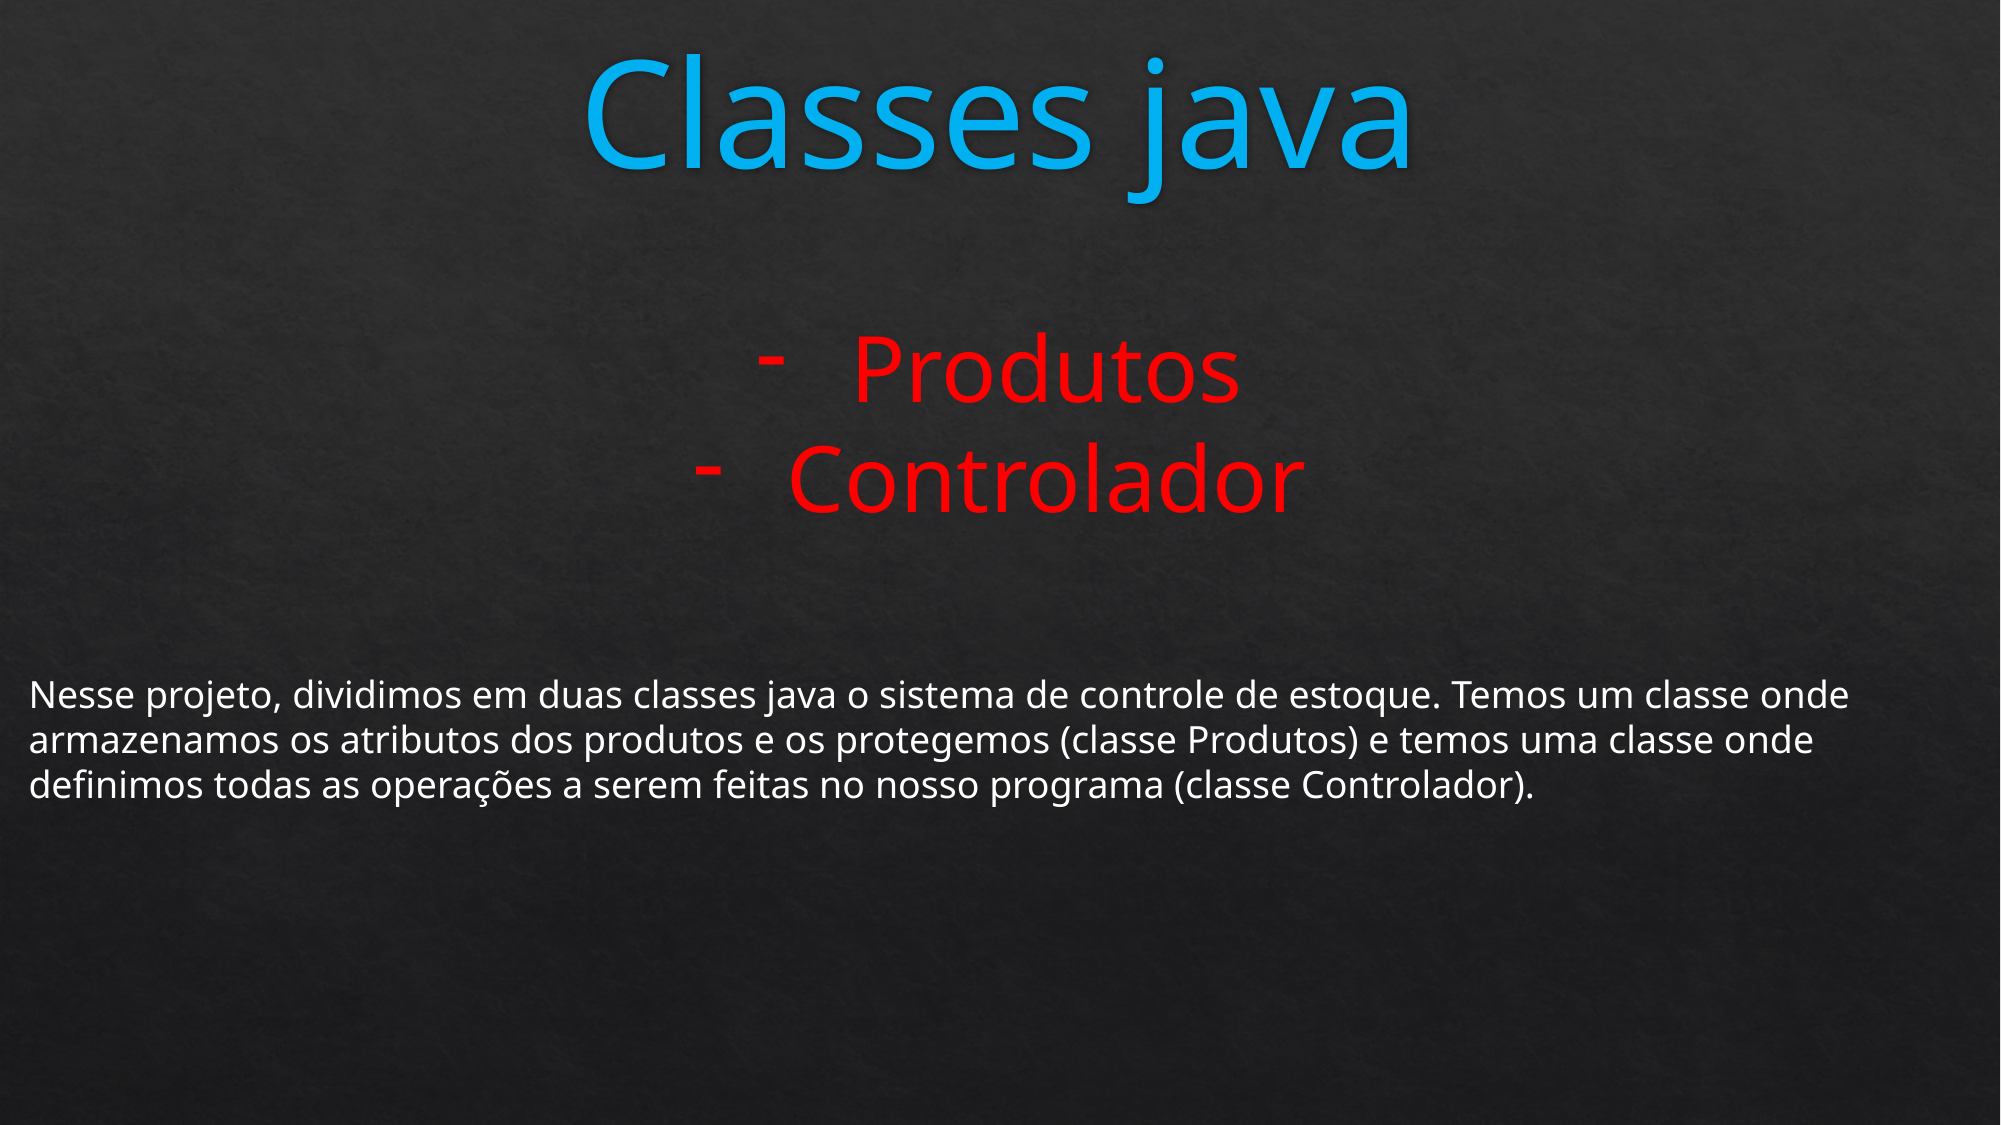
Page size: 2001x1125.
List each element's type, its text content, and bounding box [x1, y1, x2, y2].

text_box Nesse projeto, dividimos em duas classes java o sistema de controle de estoque. Temos um classe onde armazenamos os atributos dos produtos e os protegemos (classe Produtos) e temos uma classe onde definimos todas as operações a serem feitas no nosso programa (classe Controlador). [13, 663, 2000, 814]
text_box Produtos Controlador [678, 303, 1322, 538]
title Classes java [0, 0, 2000, 218]
